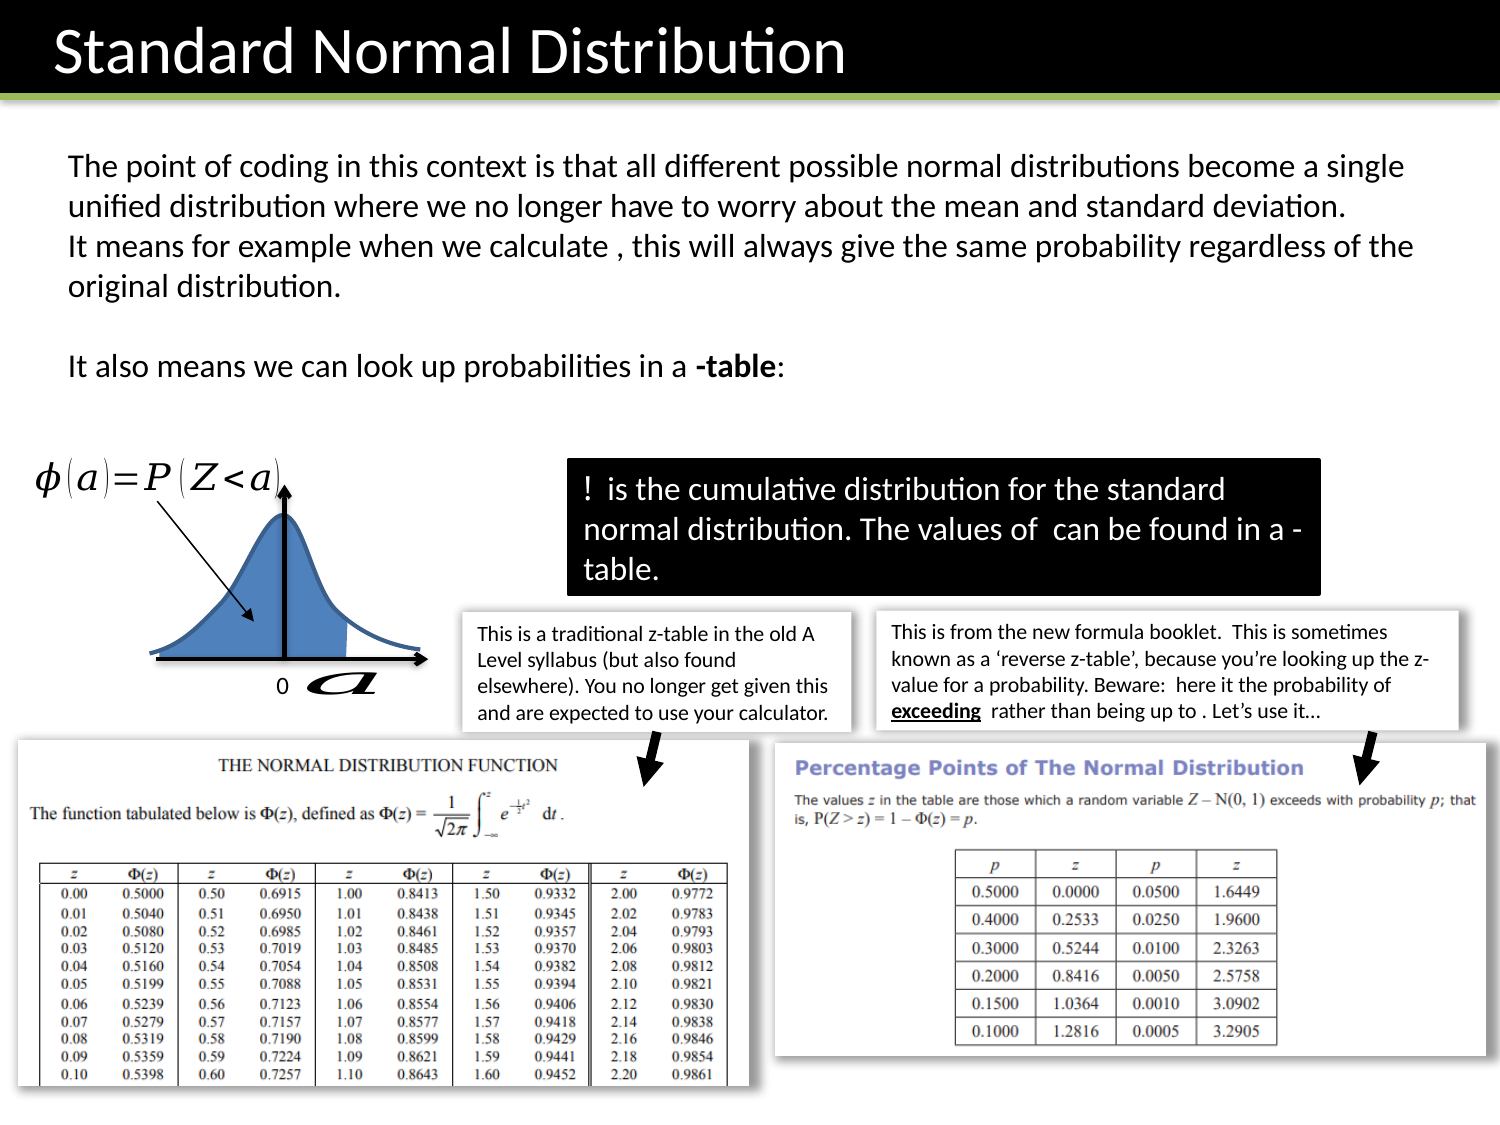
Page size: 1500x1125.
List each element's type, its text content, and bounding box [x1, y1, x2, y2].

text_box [0, 0, 1500, 99]
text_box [149, 484, 429, 708]
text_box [643, 733, 658, 788]
text_box This is a traditional z-table in the old A Level syllabus (but also found elsewhere). You no longer get given this and are expected to use your calculator. [462, 612, 852, 732]
picture [775, 742, 1487, 1056]
picture [18, 740, 749, 1087]
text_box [157, 500, 255, 622]
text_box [1359, 731, 1374, 786]
